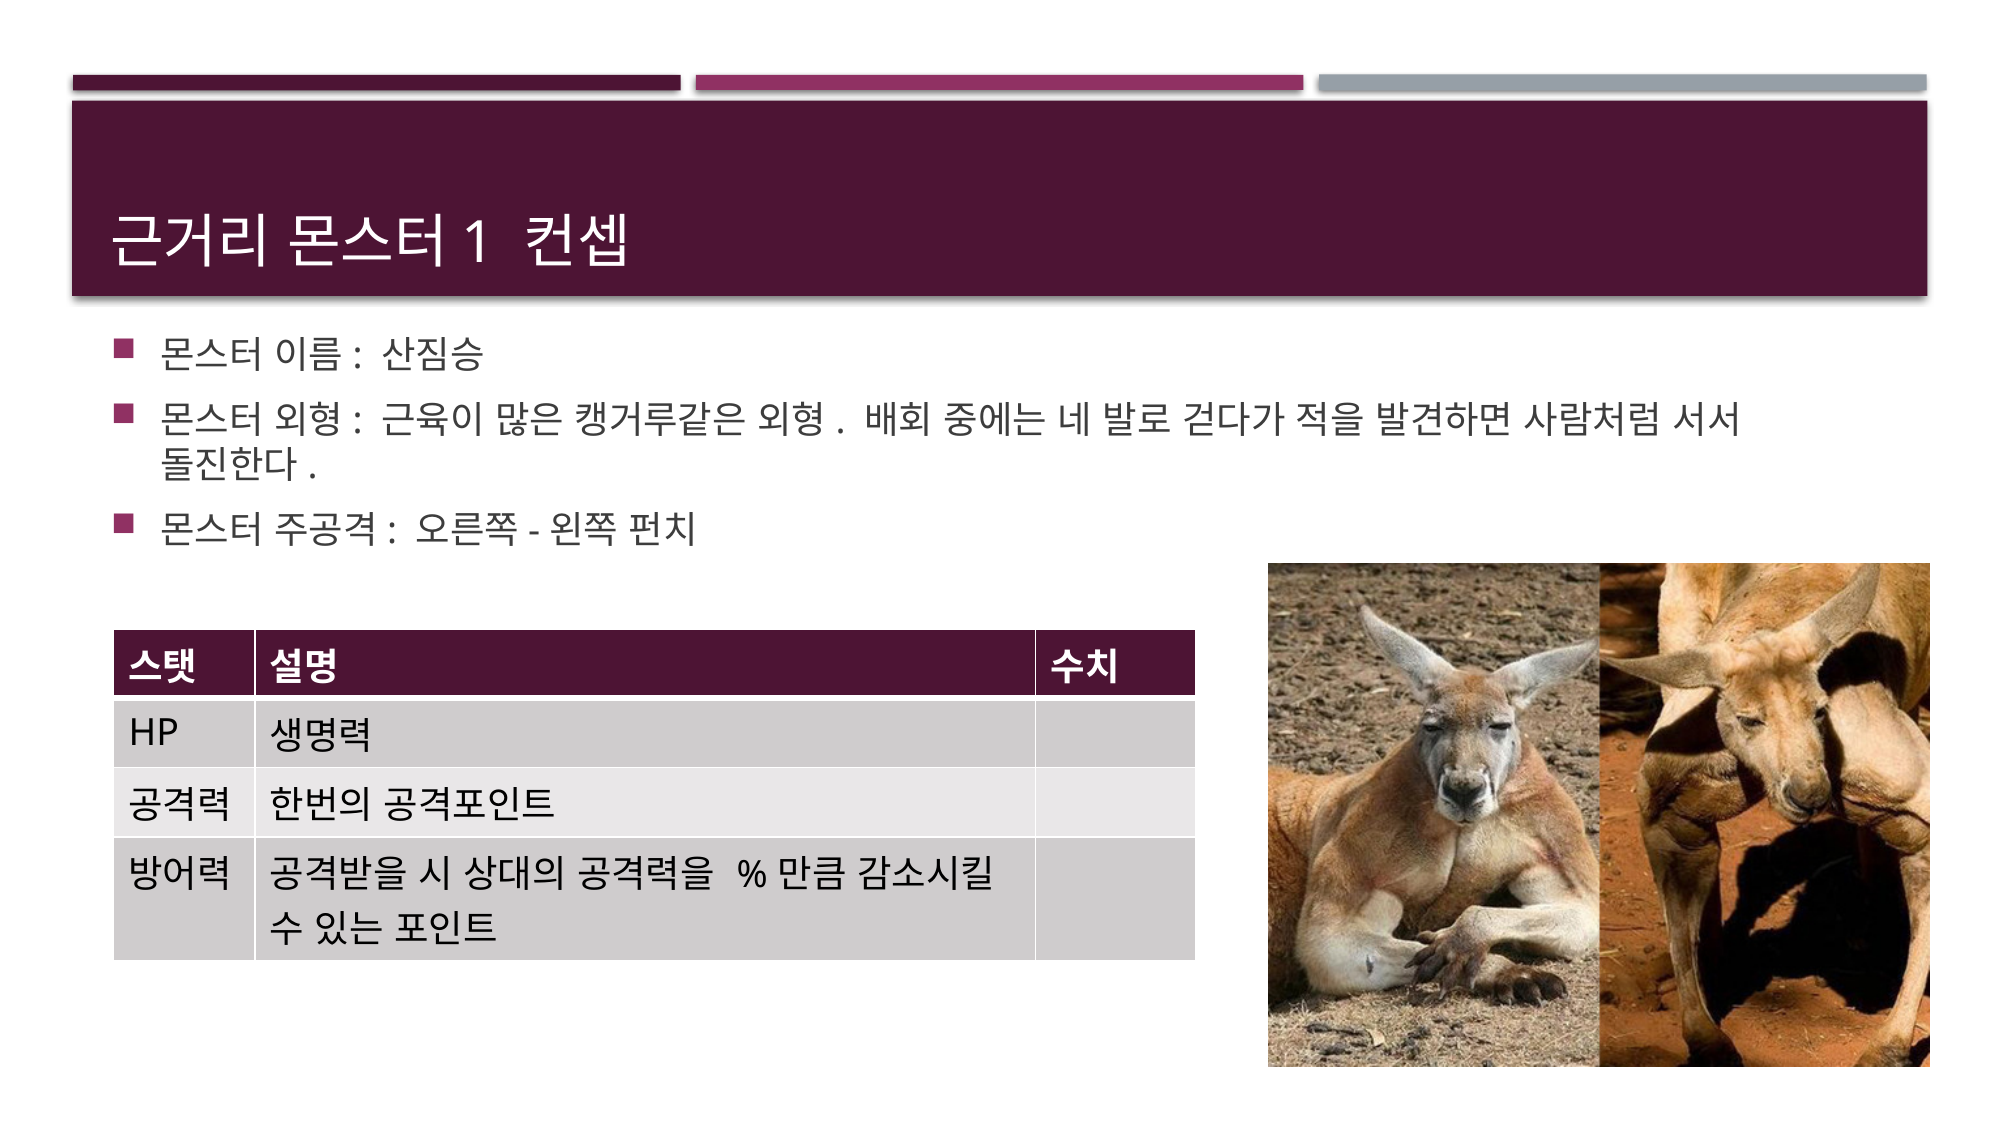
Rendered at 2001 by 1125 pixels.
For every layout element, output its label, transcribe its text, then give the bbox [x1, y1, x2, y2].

table_cell [1036, 701, 1195, 767]
table_cell 방어력 [114, 838, 254, 960]
picture [1267, 562, 1930, 1067]
table_cell 공격받을 시 상대의 공격력을 %만큼 감소시킬 수 있는 포인트 [256, 838, 1035, 960]
table_cell [1036, 838, 1195, 960]
table_cell HP [114, 701, 254, 767]
table_cell 생명력 [256, 701, 1035, 767]
table_cell 공격력 [114, 768, 254, 836]
table_cell [1036, 768, 1195, 836]
table_header 스탯 [114, 630, 254, 695]
table_header 설명 [256, 630, 1035, 695]
list 몬스터 이름: 산짐승 몬스터 외형: 근육이 많은 캥거루같은 외형. 배회 중에는 네 발로 걷다가 적을 발견하면 사람처럼 서서 돌진한다. 몬스터 주공격: 오른쪽-왼쪽 펀치 [95, 318, 1905, 564]
title 근거리 몬스터1 컨셉 [95, 115, 1905, 282]
table_cell 한번의 공격포인트 [256, 768, 1035, 836]
table_header 수치 [1036, 630, 1195, 695]
